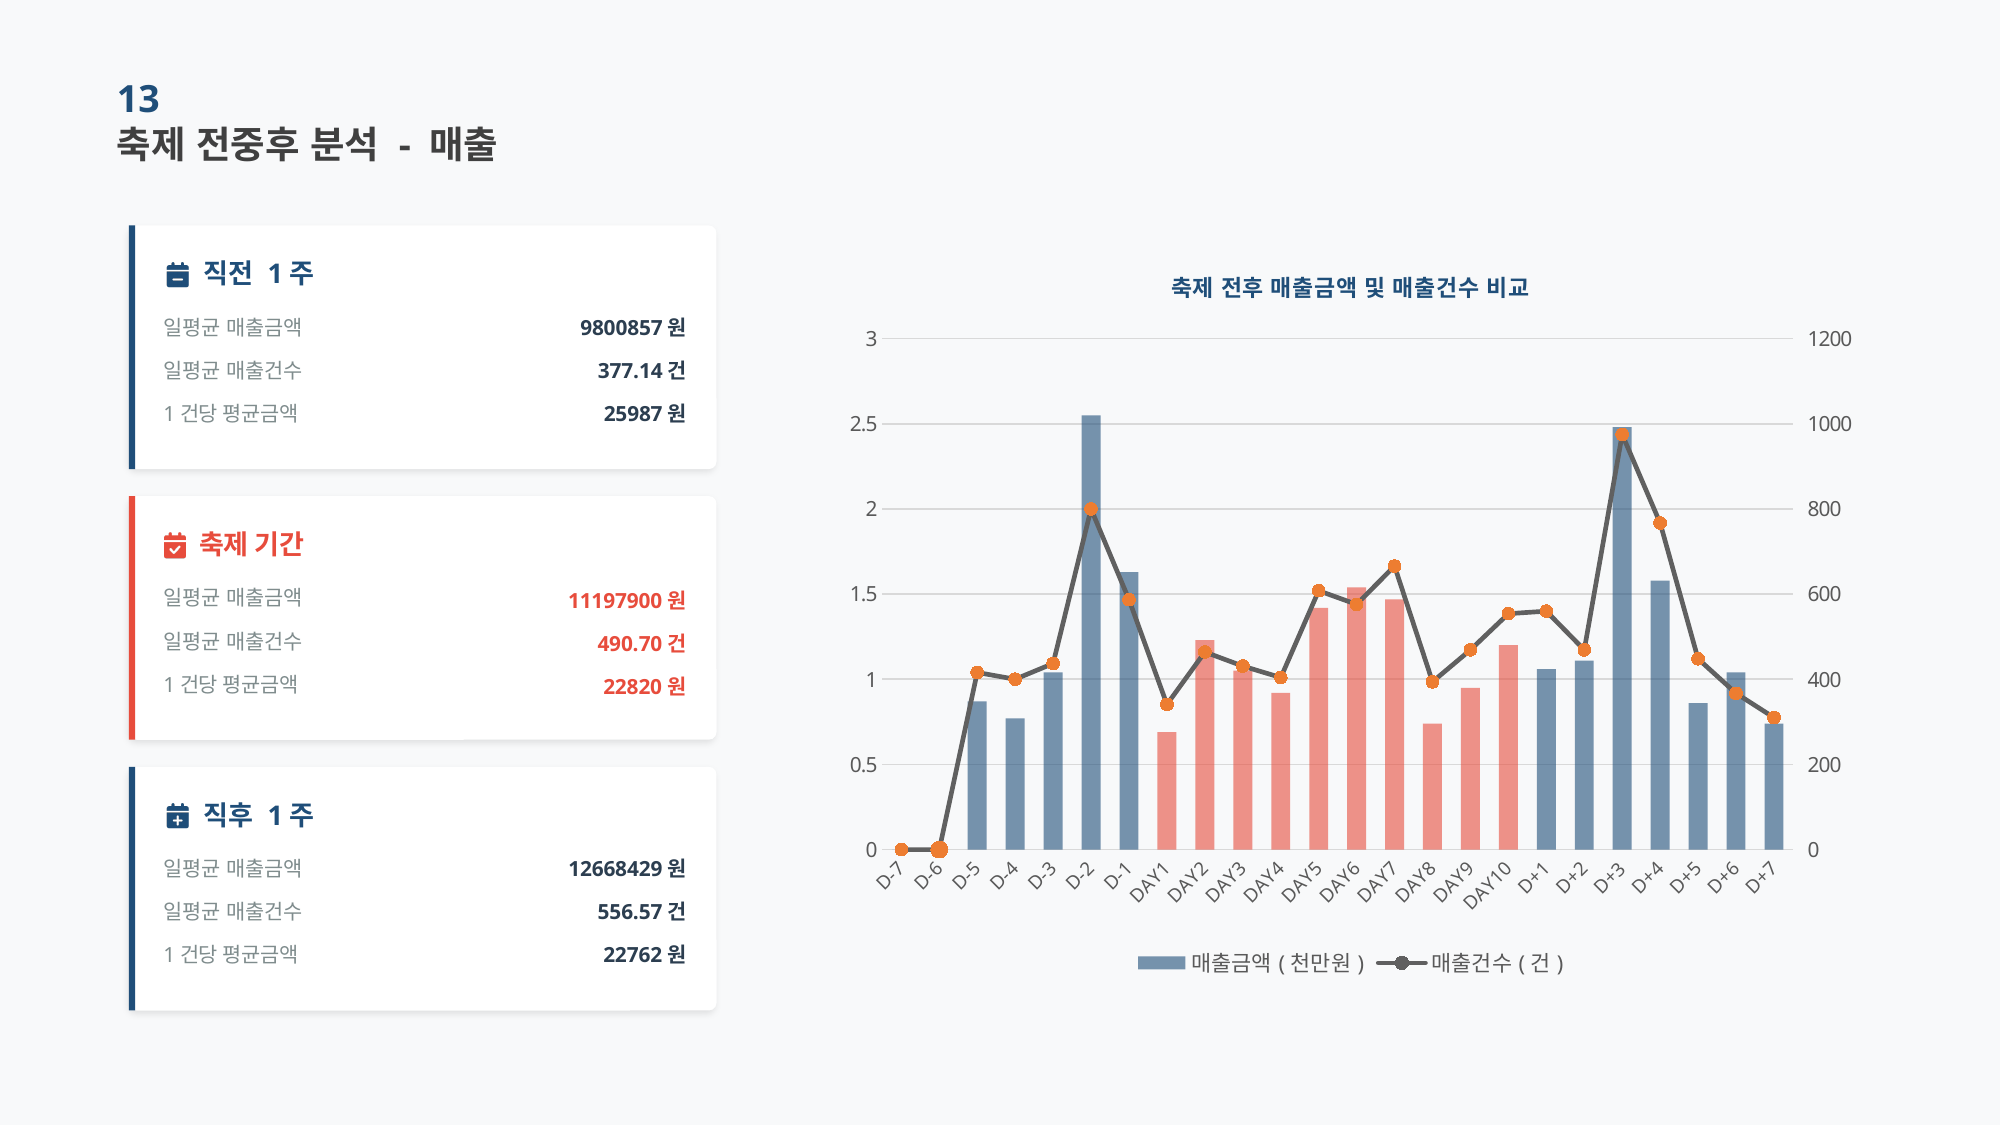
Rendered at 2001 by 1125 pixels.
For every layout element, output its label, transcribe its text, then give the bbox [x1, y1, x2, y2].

text_box 12668429원 [460, 851, 687, 885]
text_box 직후 1주 [203, 794, 618, 834]
text_box 9800857원 [460, 310, 687, 344]
text_box 일평균 매출금액 [163, 581, 386, 614]
text_box 22820원 [502, 669, 686, 703]
text_box [128, 496, 136, 740]
text_box 490.70건 [517, 626, 687, 660]
text_box [128, 225, 136, 470]
text_box 일평균 매출건수 [163, 894, 381, 928]
text_box 축제 기간 [199, 524, 330, 564]
text_box 일평균 매출건수 [163, 624, 347, 658]
picture [163, 530, 187, 559]
text_box 직전 1주 [203, 253, 579, 293]
text_box 일평균 매출금액 [163, 851, 381, 885]
text_box 377.14건 [478, 353, 687, 387]
text_box 22762원 [477, 938, 687, 971]
text_box 1건당 평균금액 [163, 396, 324, 430]
text_box 13 [116, 66, 796, 129]
chart [828, 241, 1873, 984]
text_box [136, 496, 717, 740]
text_box 1건당 평균금액 [163, 667, 324, 701]
text_box 일평균 매출금액 [163, 310, 396, 344]
text_box 25987원 [478, 396, 687, 430]
text_box 축제 전중후 분석 - 매출 [116, 112, 941, 175]
text_box [136, 766, 717, 1011]
text_box 1건당 평균금액 [163, 938, 324, 971]
text_box 556.57건 [477, 895, 687, 928]
picture [163, 801, 192, 830]
text_box 11197900원 [517, 583, 687, 617]
text_box [136, 225, 717, 470]
text_box [128, 766, 136, 1011]
picture [163, 260, 192, 289]
text_box 일평균 매출건수 [163, 353, 386, 387]
